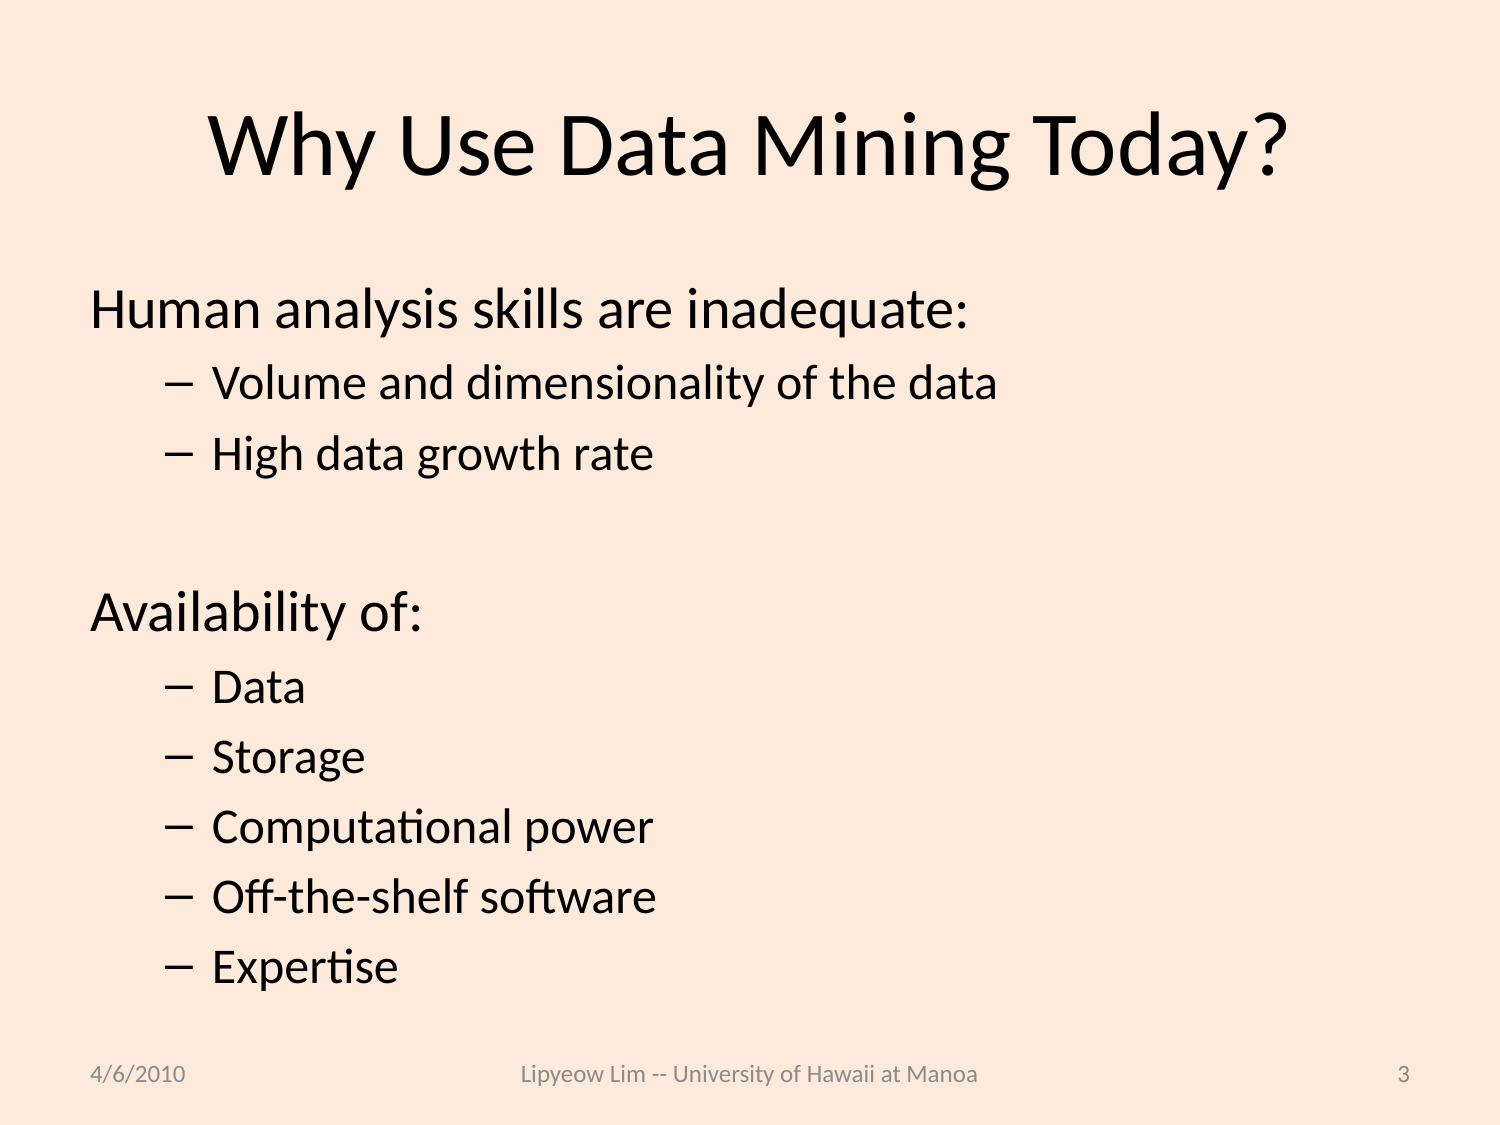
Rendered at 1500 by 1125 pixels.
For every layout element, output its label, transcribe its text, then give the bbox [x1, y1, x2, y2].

footer Lipyeow Lim -- University of Hawaii at Manoa [450, 1042, 1050, 1103]
title Why Use Data Mining Today? [74, 44, 1426, 233]
list Human analysis skills are inadequate: Volume and dimensionality of the data High data growth rate Availability of: Data Storage Computational power Off-the-shelf software Expertise [74, 262, 1426, 1006]
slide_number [75, 1042, 425, 1103]
slide_number 3 [1074, 1042, 1425, 1103]
